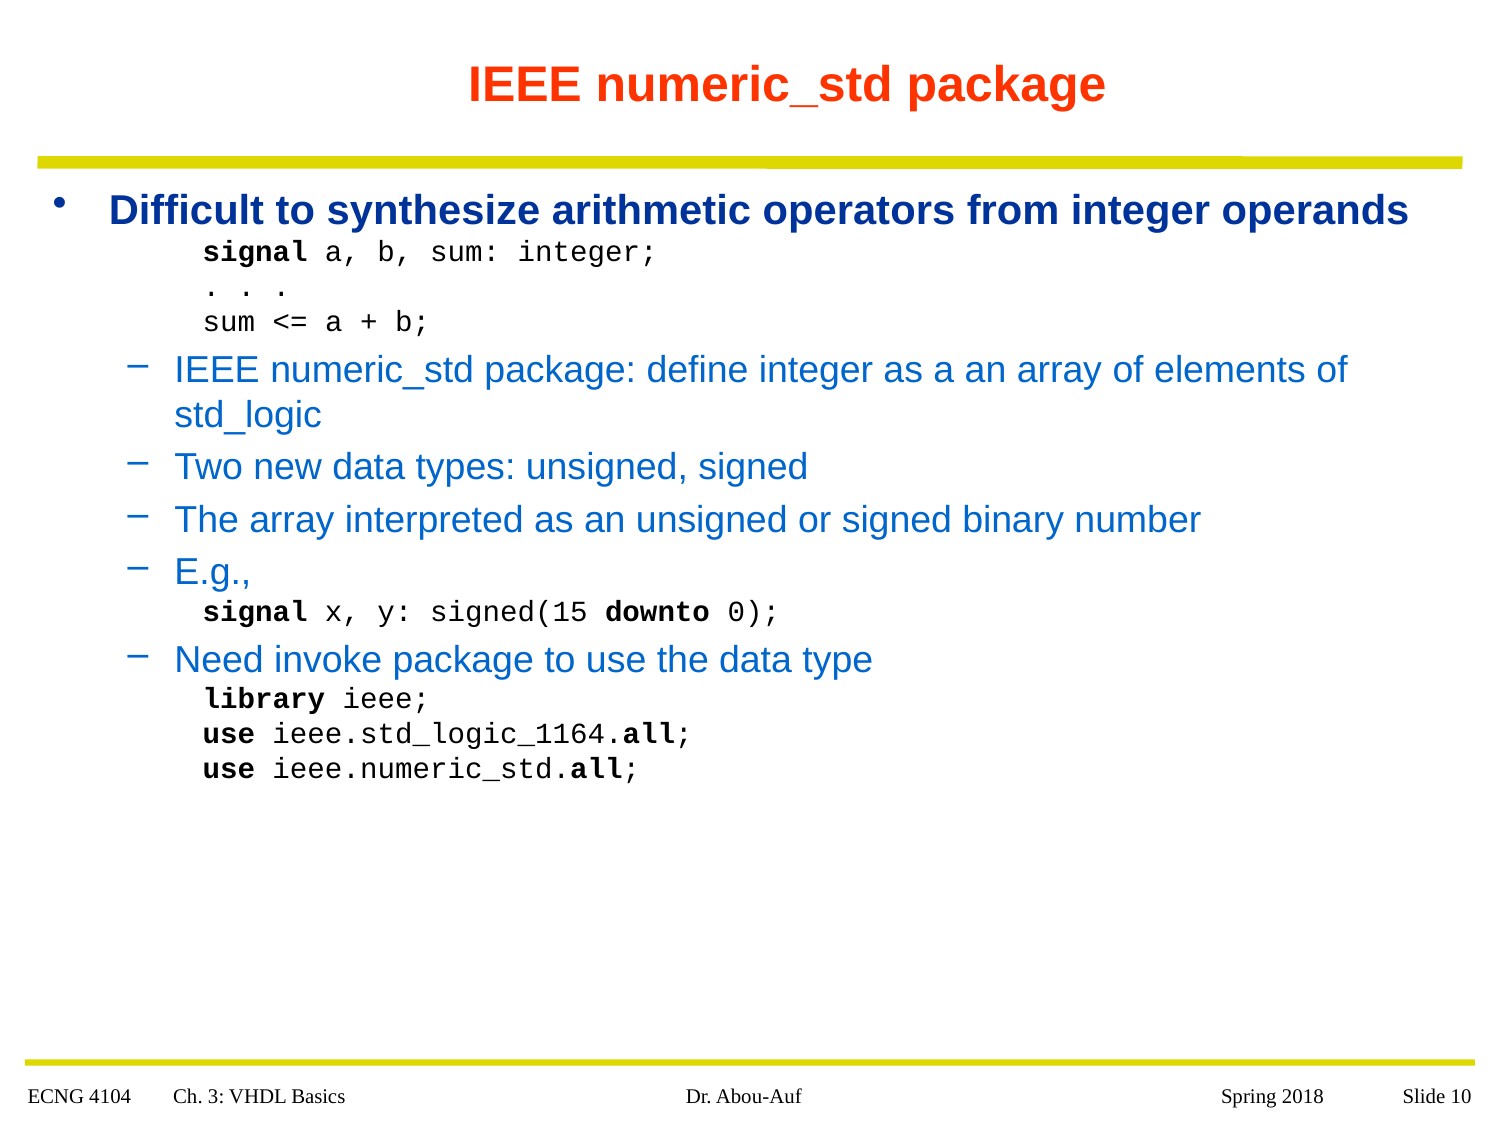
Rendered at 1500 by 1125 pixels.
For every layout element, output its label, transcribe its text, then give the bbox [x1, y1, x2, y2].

slide_number ECNG 4104 Ch. 3: VHDL Basics [12, 1074, 513, 1125]
list Difficult to synthesize arithmetic operators from integer operands signal a, b, sum: integer; . . . sum <= a + b; IEEE numeric_std package: define integer as a an array of elements of std_logic Two new data types: unsigned, signed The array interpreted as an unsigned or signed binary number E.g., signal x, y: signed(15 downto 0); Need invoke package to use the data type library ieee; use ieee.std_logic_1164.all; use ieee.numeric_std.all; [37, 174, 1463, 1051]
slide_number Spring 2018 Slide 10 [1199, 1074, 1488, 1125]
footer Dr. Abou-Auf [612, 1074, 876, 1125]
title IEEE numeric_std package [187, 0, 1388, 163]
